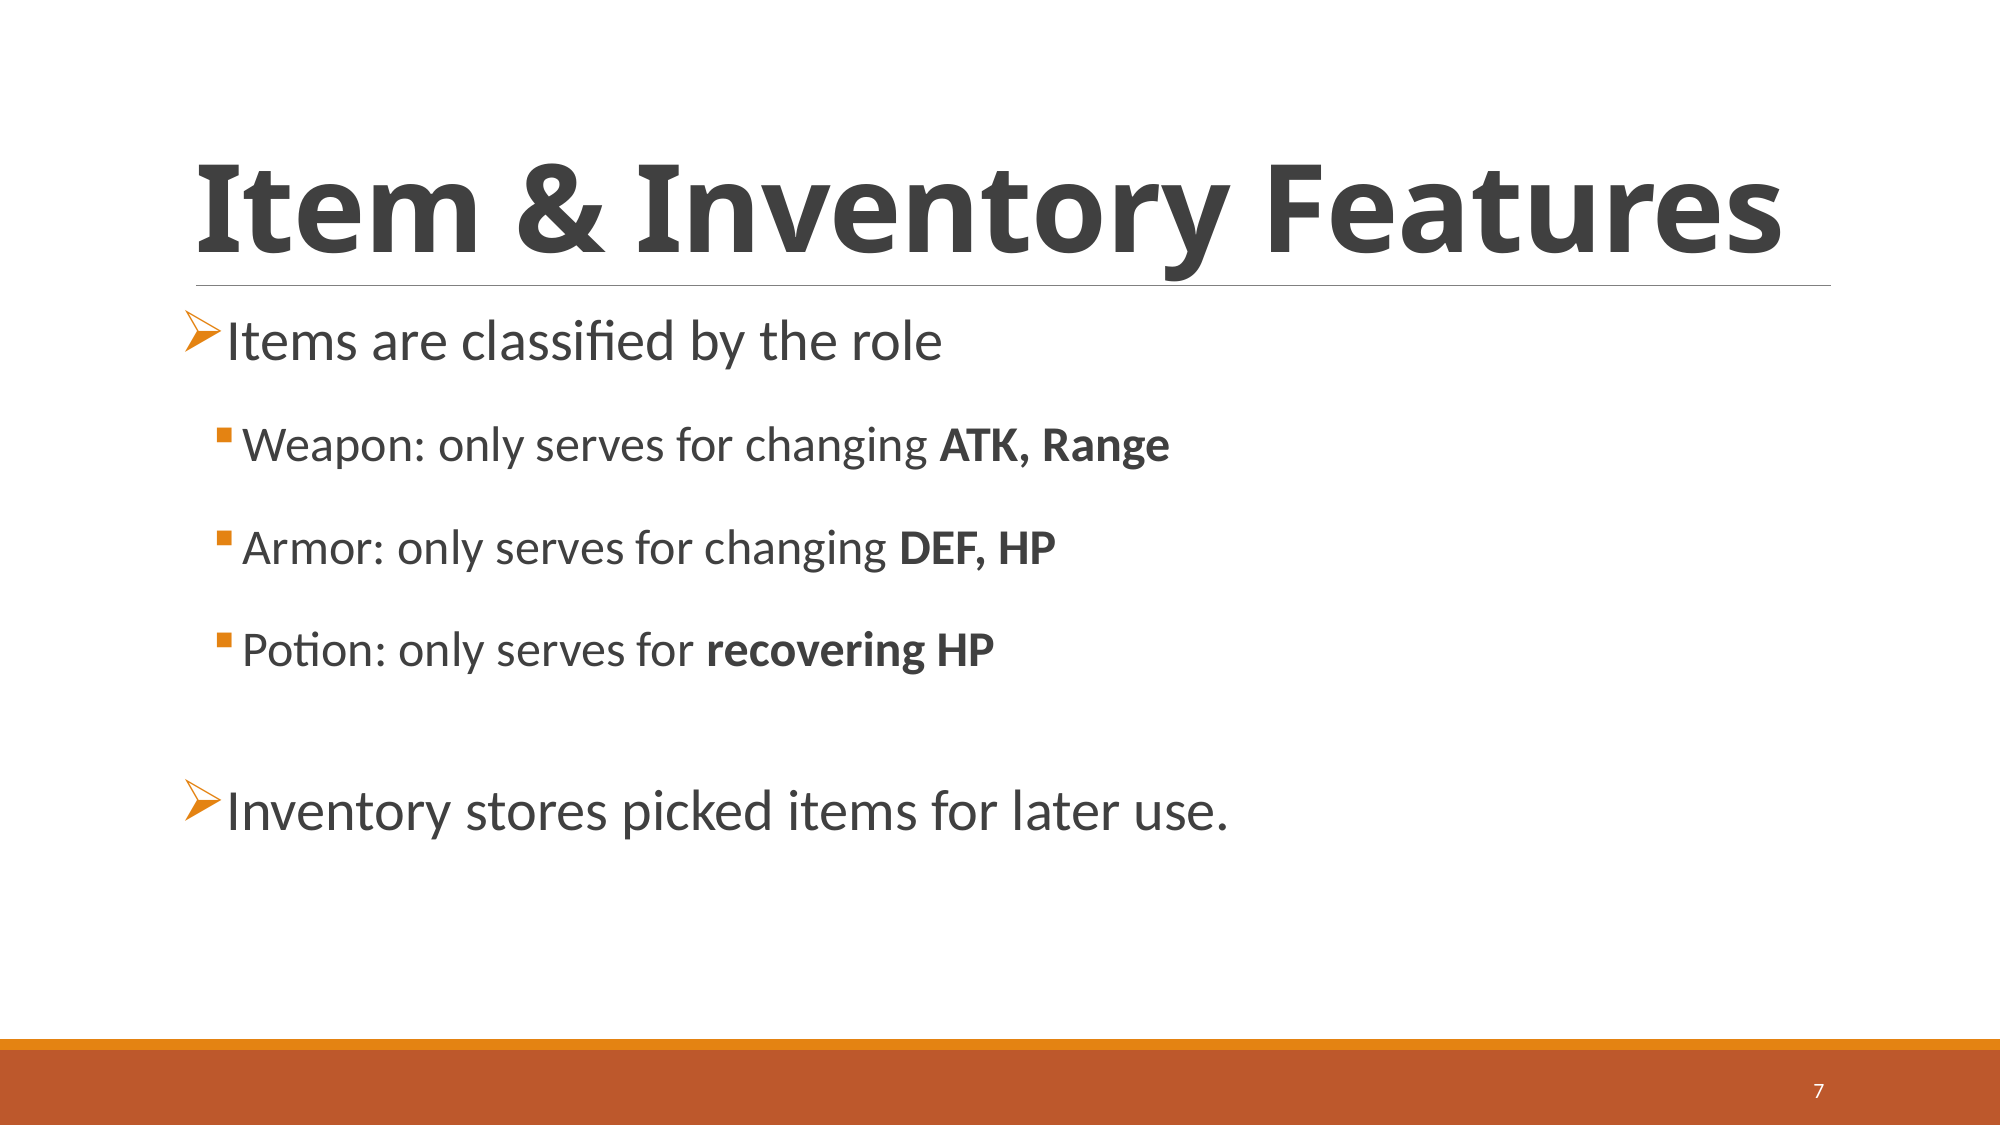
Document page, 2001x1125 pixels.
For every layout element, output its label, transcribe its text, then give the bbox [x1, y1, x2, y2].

title Item & Inventory Features [180, 47, 1830, 285]
slide_number 7 [1624, 1059, 1840, 1120]
list Items are classified by the role Weapon: only serves for changing ATK, Range Armor: only serves for changing DEF, HP Potion: only serves for recovering HP Inventory stores picked items for later use. [180, 302, 1830, 963]
